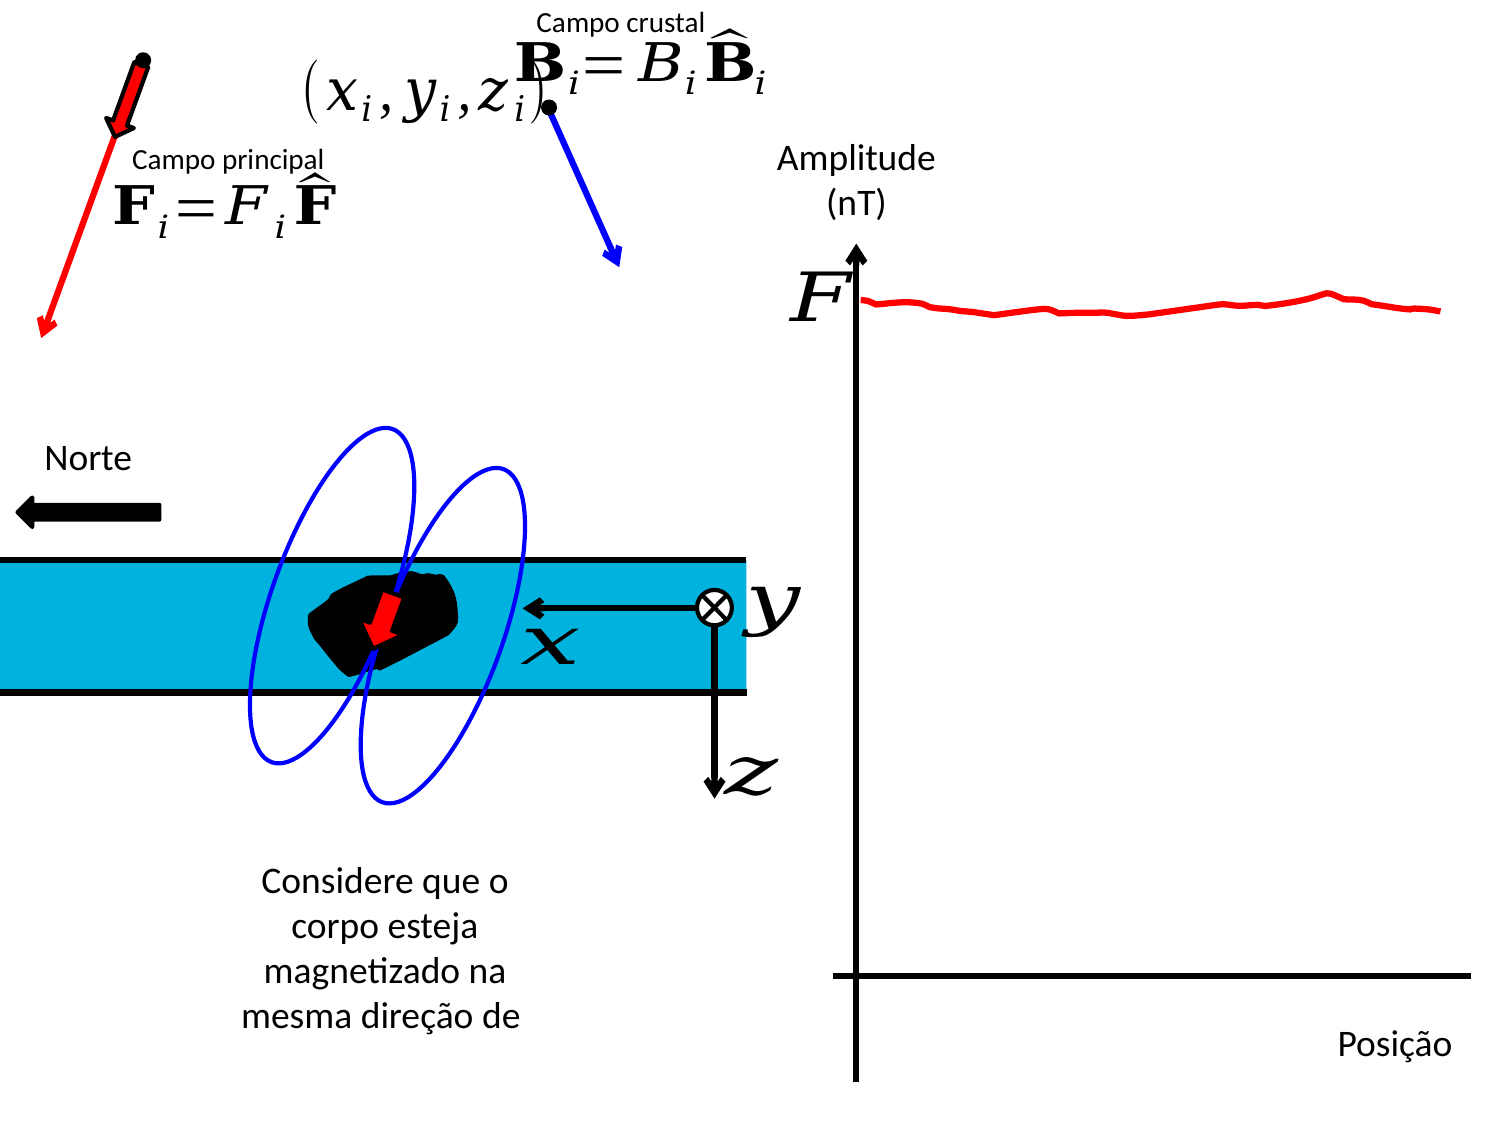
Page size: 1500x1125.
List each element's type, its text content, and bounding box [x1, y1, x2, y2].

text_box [272, 418, 503, 814]
text_box Campo crustal [500, 0, 741, 46]
text_box [135, 52, 152, 69]
text_box [860, 292, 1441, 317]
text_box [547, 107, 620, 268]
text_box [513, 562, 810, 811]
text_box Campo principal [108, 133, 349, 183]
text_box Posição [1322, 1011, 1483, 1072]
text_box Amplitude (nT) [750, 125, 963, 231]
text_box [104, 60, 151, 133]
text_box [507, 559, 748, 567]
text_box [17, 424, 160, 528]
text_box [0, 559, 267, 693]
text_box [541, 99, 557, 112]
